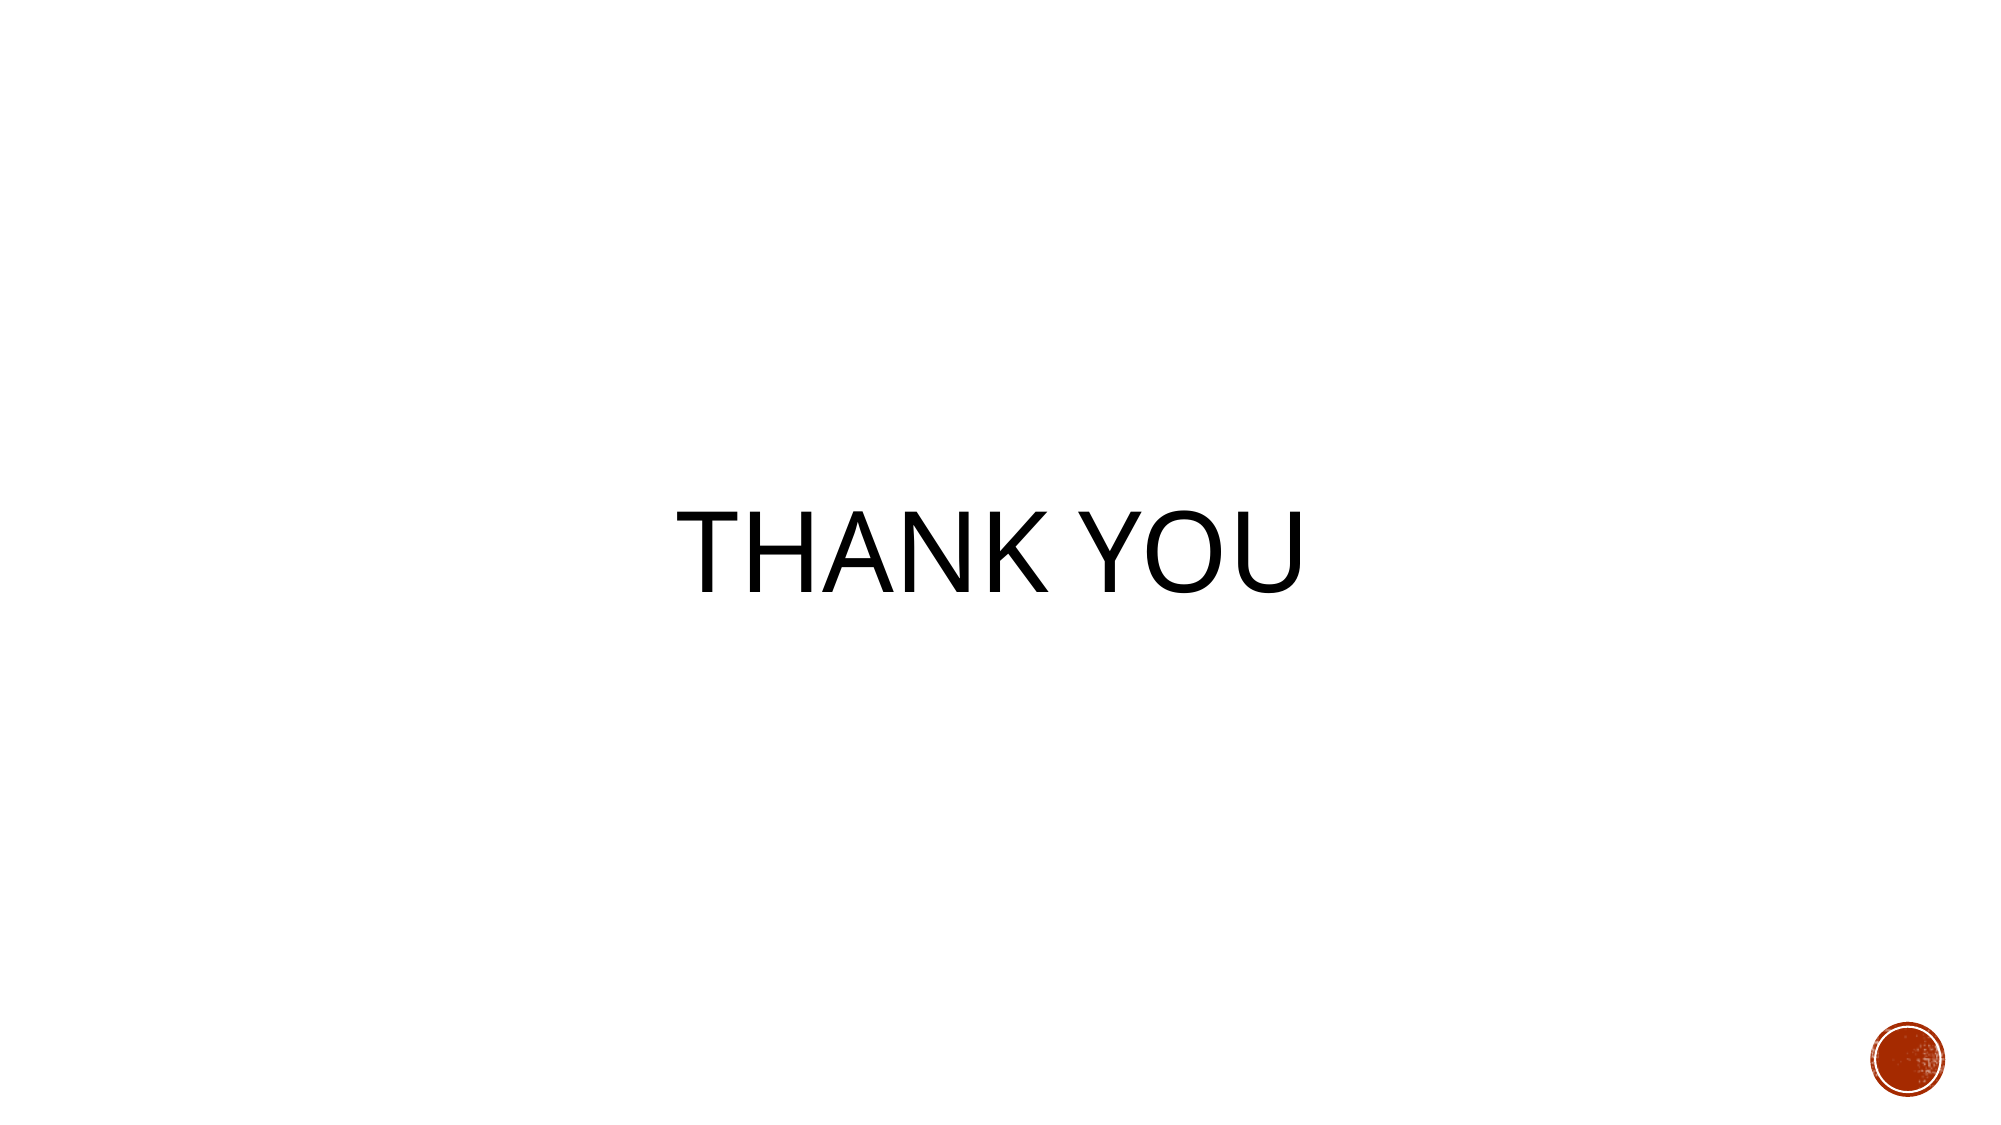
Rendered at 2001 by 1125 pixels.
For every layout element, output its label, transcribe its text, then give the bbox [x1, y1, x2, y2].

title Thank YOU [168, 423, 1819, 688]
